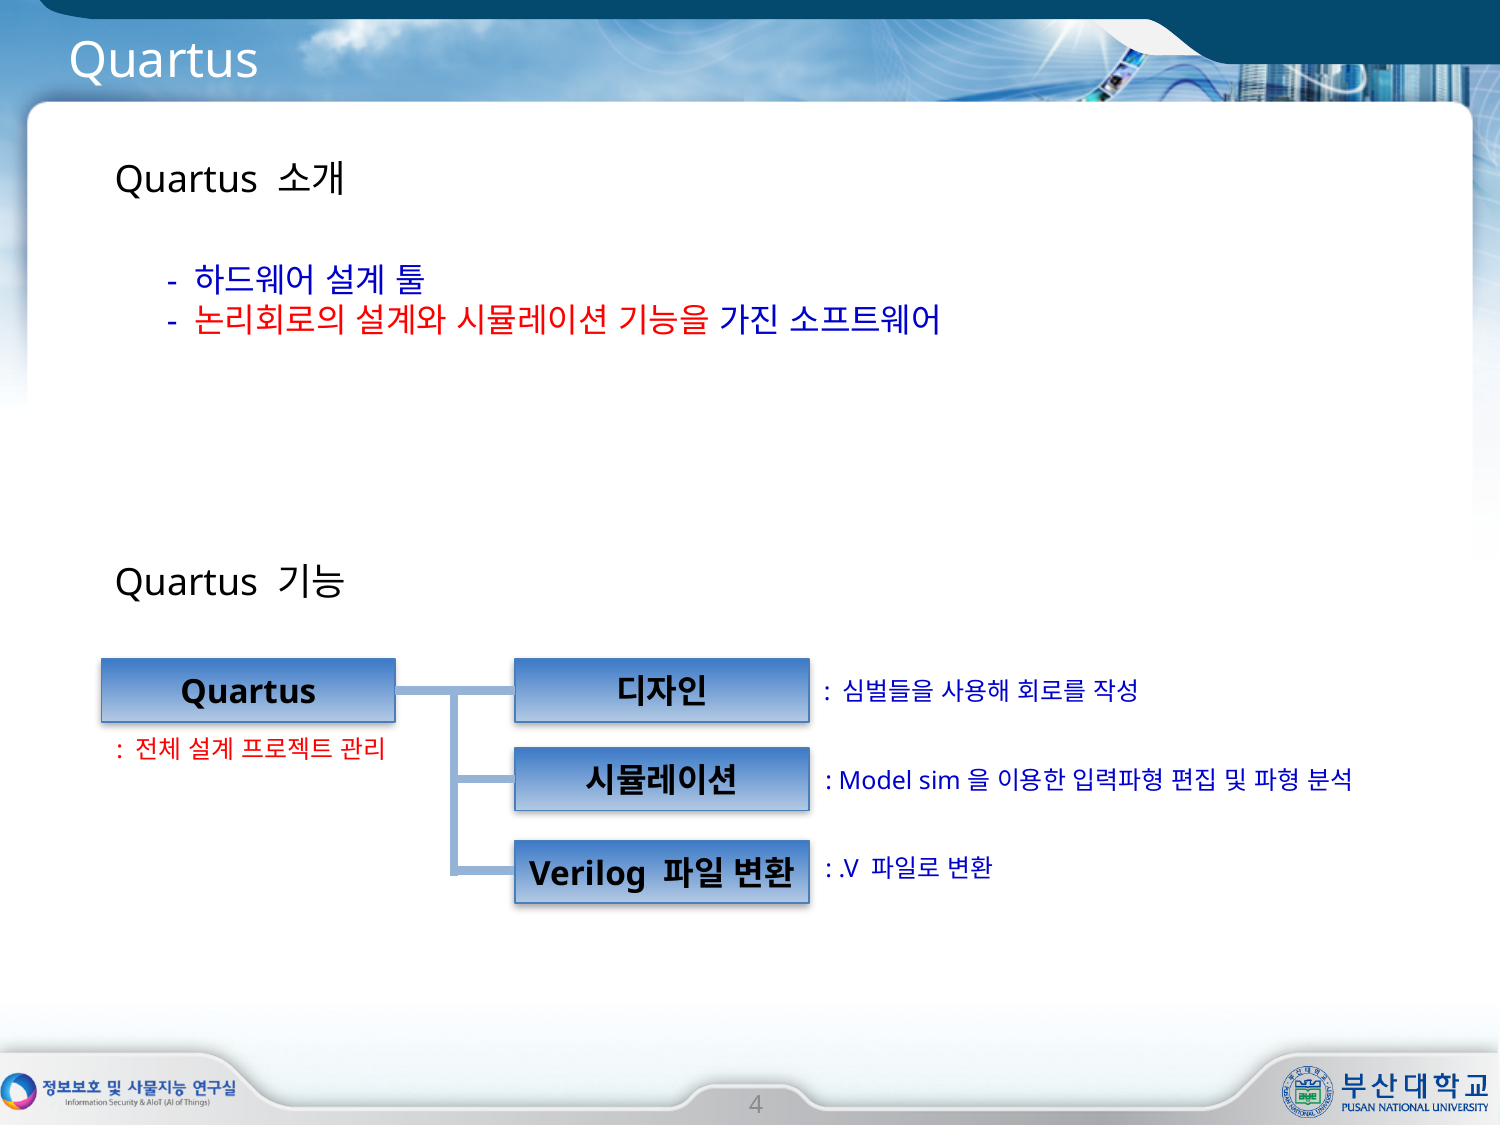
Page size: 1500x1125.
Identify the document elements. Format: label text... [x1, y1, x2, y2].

text_box : Model sim을 이용한 입력파형 편집 및 파형 분석 [810, 757, 1371, 802]
text_box : 심벌들을 사용해 회로를 작성 [814, 667, 1410, 713]
text_box Quartus [101, 658, 396, 723]
text_box 디자인 [514, 658, 810, 723]
slide_number 4 [702, 1075, 809, 1125]
text_box : .V 파일로 변환 [810, 845, 1436, 890]
text_box Verilog 파일 변환 [514, 840, 810, 904]
text_box - 하드웨어 설계 툴 - 논리회로의 설계와 시뮬레이션 기능을 가진 소프트웨어 [152, 252, 958, 347]
text_box Quartus 기능 [99, 550, 361, 611]
text_box 시뮬레이션 [514, 747, 810, 811]
picture [0, 0, 1500, 1125]
text_box Quartus 소개 [99, 147, 361, 208]
title Quartus [53, 24, 1081, 90]
text_box : 전체 설계 프로젝트 관리 [101, 726, 436, 772]
